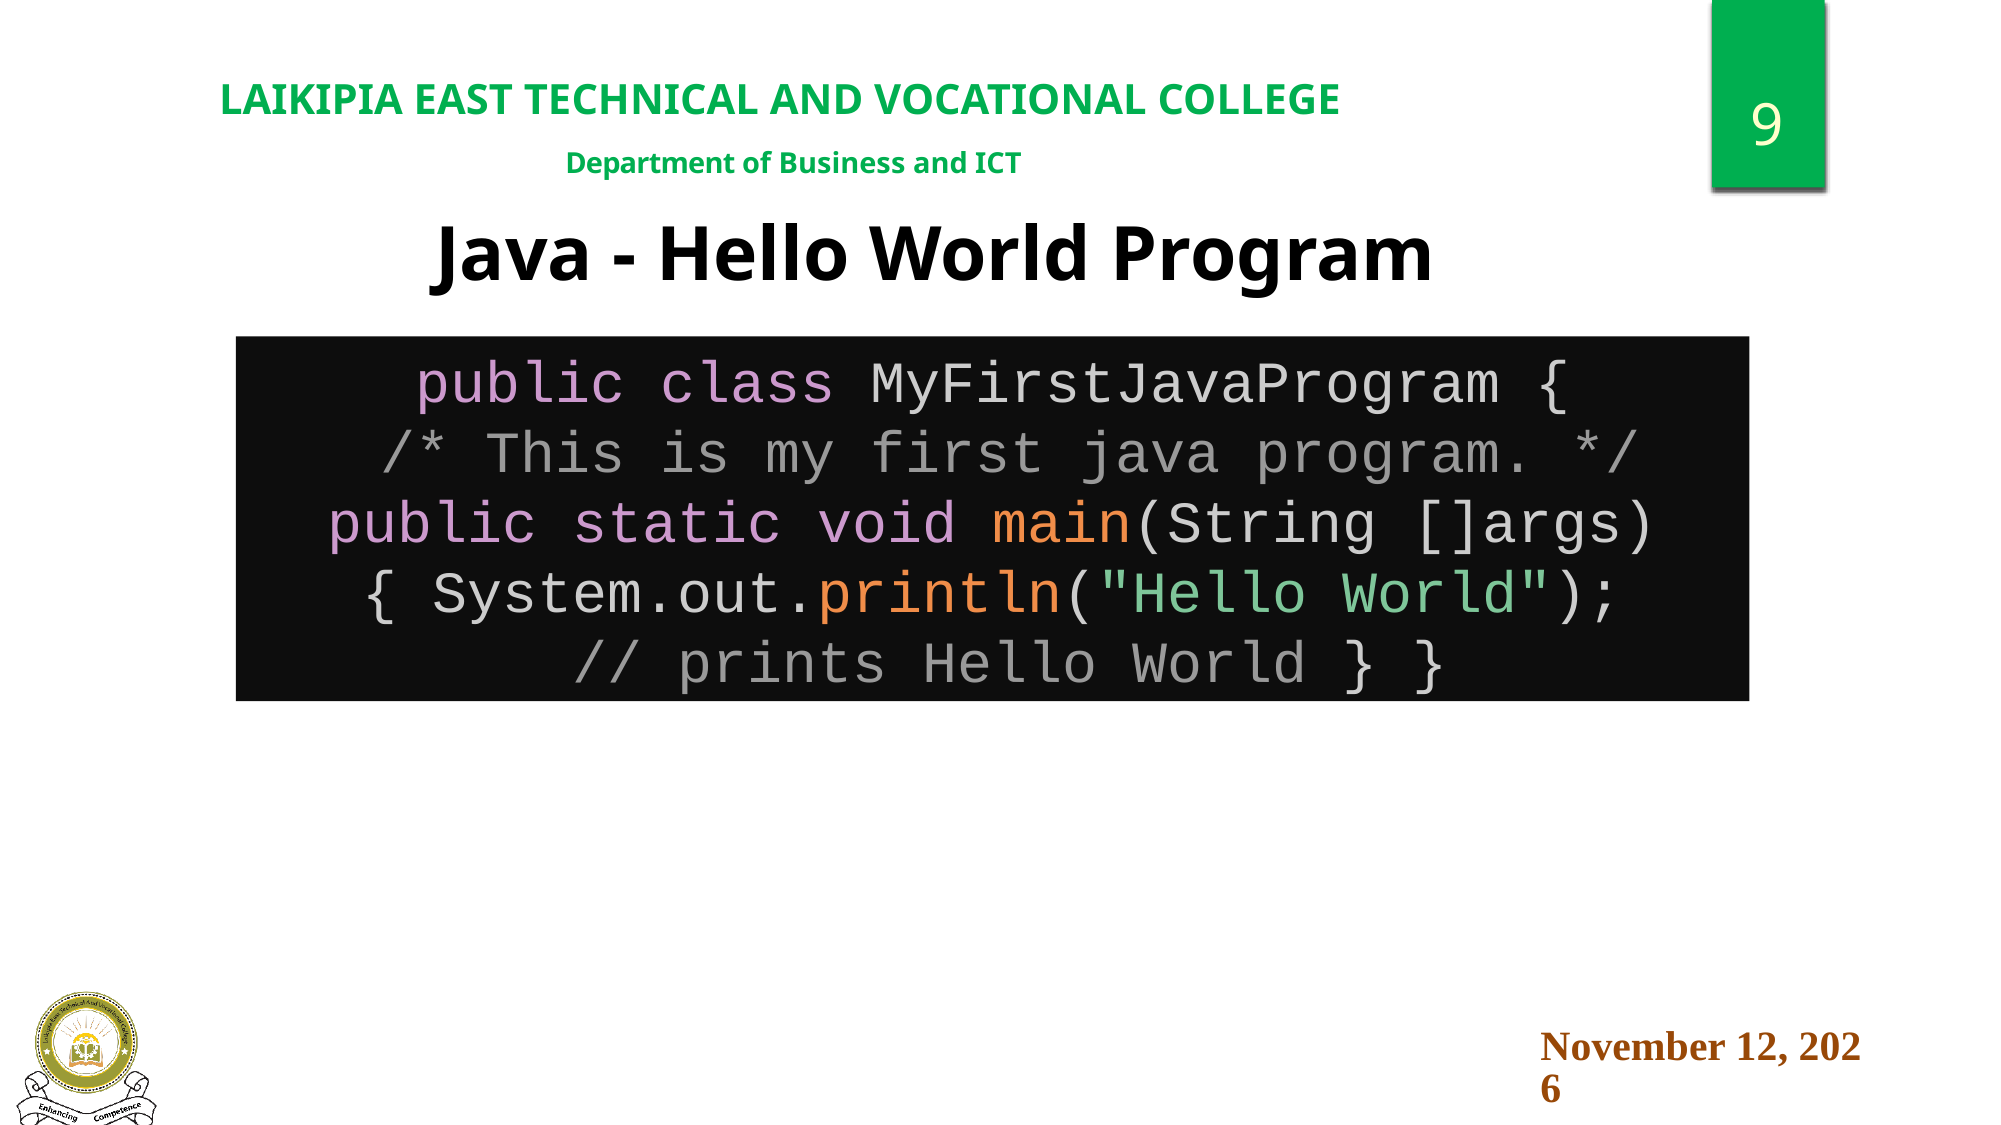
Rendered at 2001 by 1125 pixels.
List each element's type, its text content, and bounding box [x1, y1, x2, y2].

text_box public class MyFirstJavaProgram { /* This is my first java program. */ public static void main(String []args) { System.out.println("Hello World"); // prints Hello World } } [235, 336, 1750, 702]
text_box LAIKIPIA EAST TECHNICAL AND VOCATIONAL COLLEGE Department of Business and ICT [208, 47, 1620, 144]
text_box [153, 226, 1676, 852]
text_box [1705, 0, 1832, 199]
text_box 9 [1748, 103, 1795, 167]
picture [0, 963, 181, 1125]
text_box May 5, 2025 [1525, 1011, 1888, 1077]
text_box [0, 171, 1270, 266]
text_box [1712, 0, 1825, 188]
text_box Java - Hello World Program [176, 198, 1452, 348]
